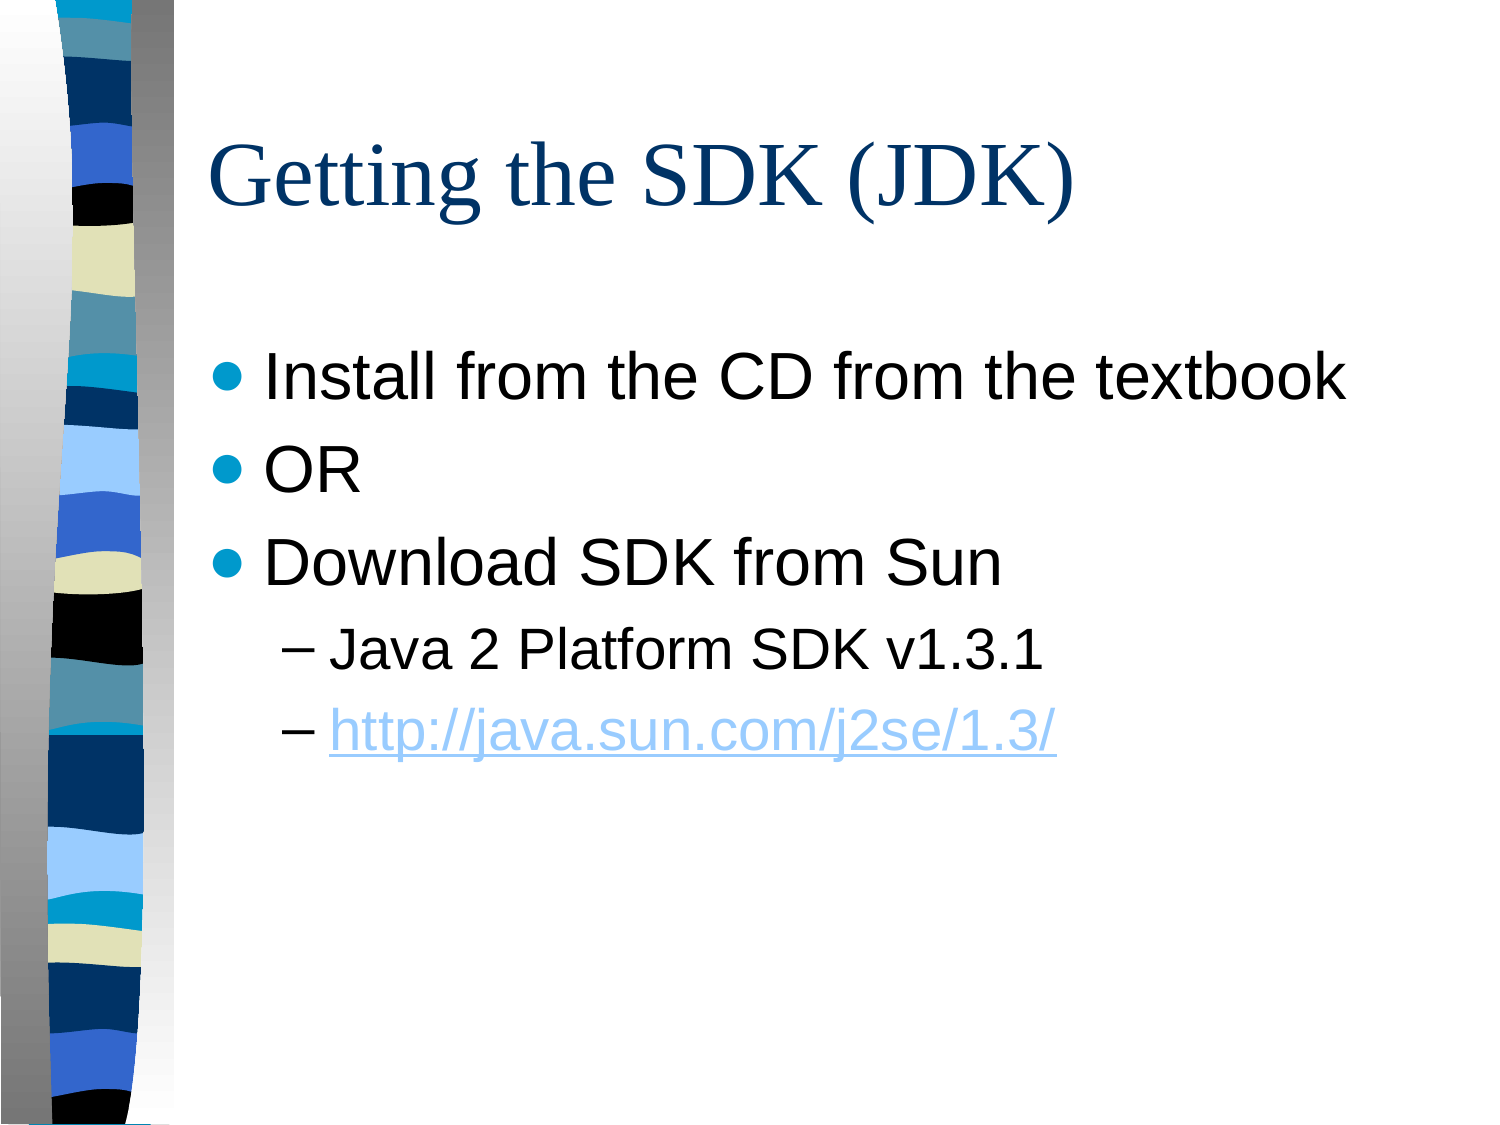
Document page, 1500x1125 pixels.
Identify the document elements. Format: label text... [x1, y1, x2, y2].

list Install from the CD from the textbook OR Download SDK from Sun Java 2 Platform SDK v1.3.1 http://java.sun.com/j2se/1.3/ [192, 324, 1468, 1000]
title Getting the SDK (JDK) [192, 75, 1468, 263]
